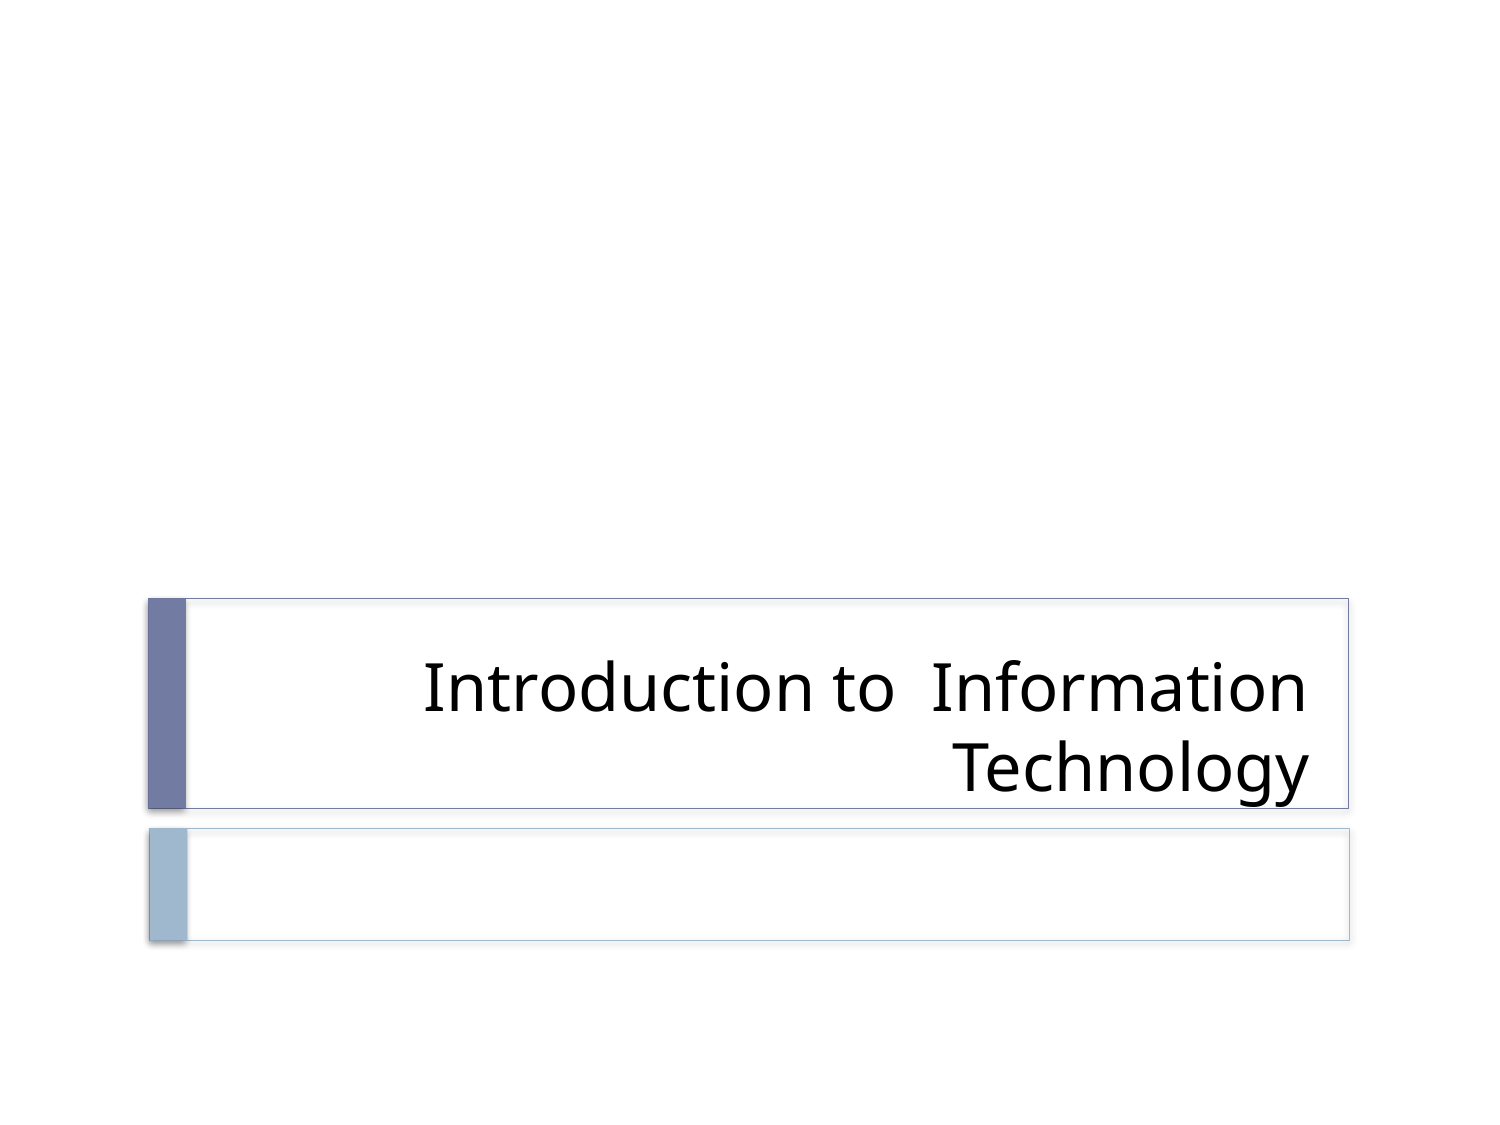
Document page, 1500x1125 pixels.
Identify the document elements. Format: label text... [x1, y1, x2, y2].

title Introduction to Information Technology [199, 637, 1326, 801]
